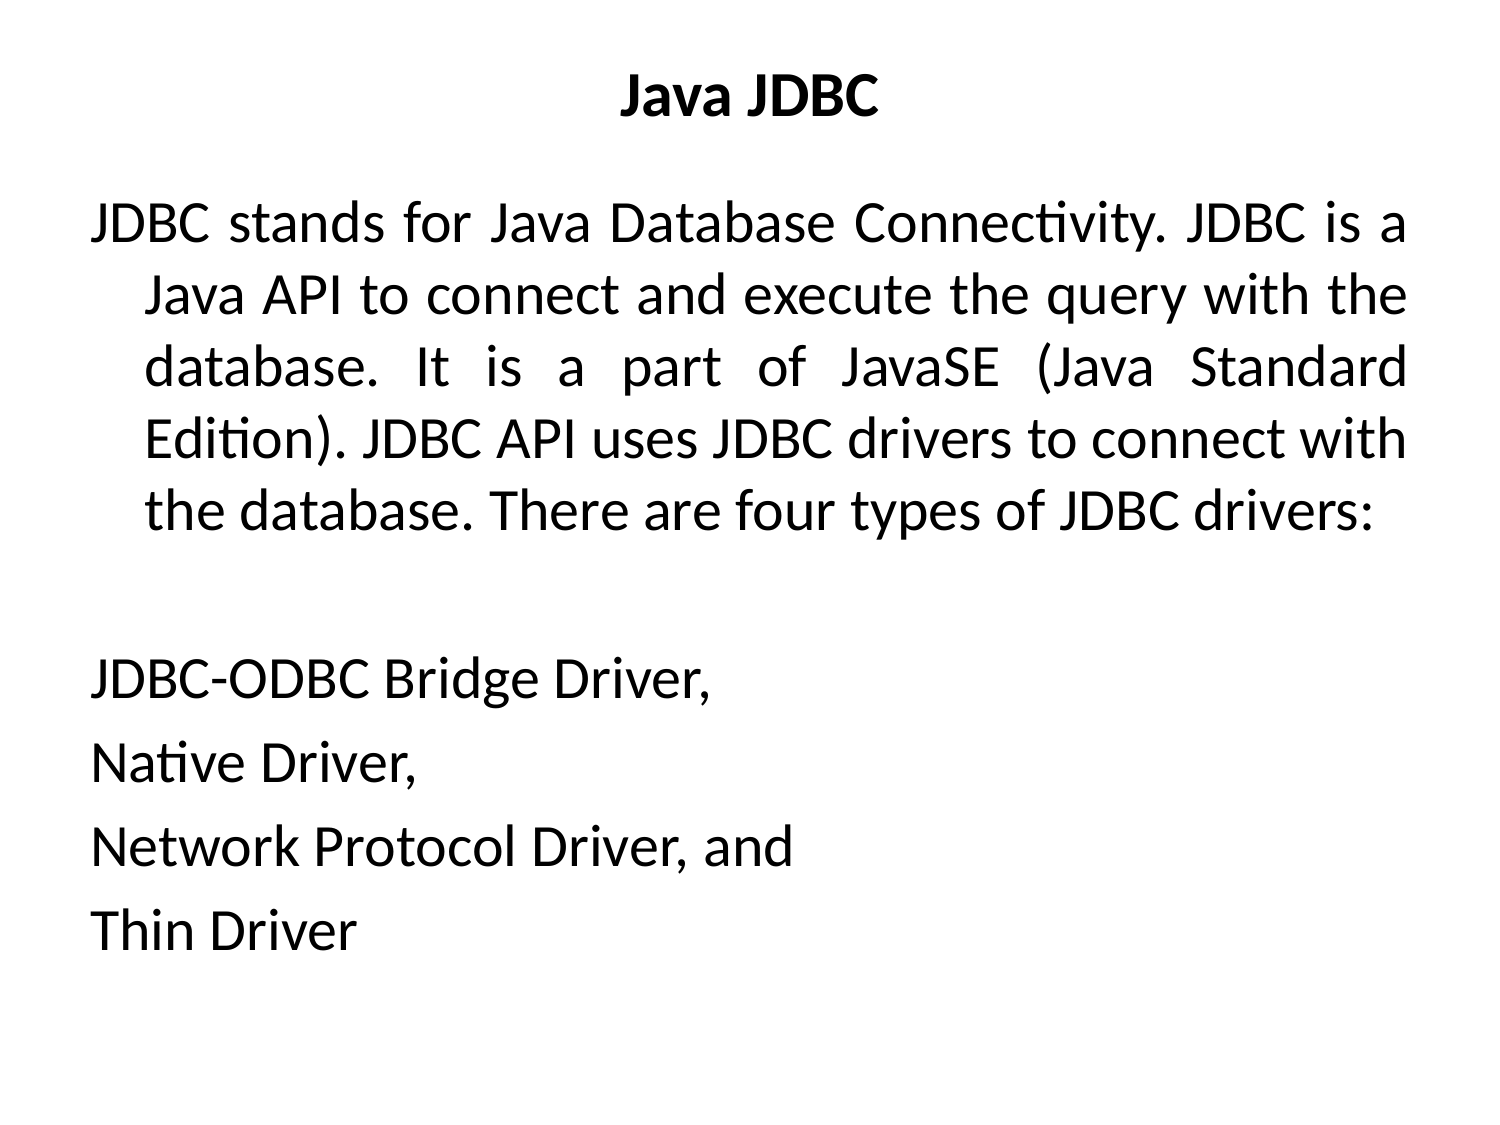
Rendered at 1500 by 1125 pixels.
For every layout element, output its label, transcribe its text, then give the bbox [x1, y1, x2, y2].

title Java JDBC [75, 45, 1425, 138]
list JDBC stands for Java Database Connectivity. JDBC is a Java API to connect and execute the query with the database. It is a part of JavaSE (Java Standard Edition). JDBC API uses JDBC drivers to connect with the database. There are four types of JDBC drivers: JDBC-ODBC Bridge Driver, Native Driver, Network Protocol Driver, and Thin Driver [75, 174, 1425, 1050]
